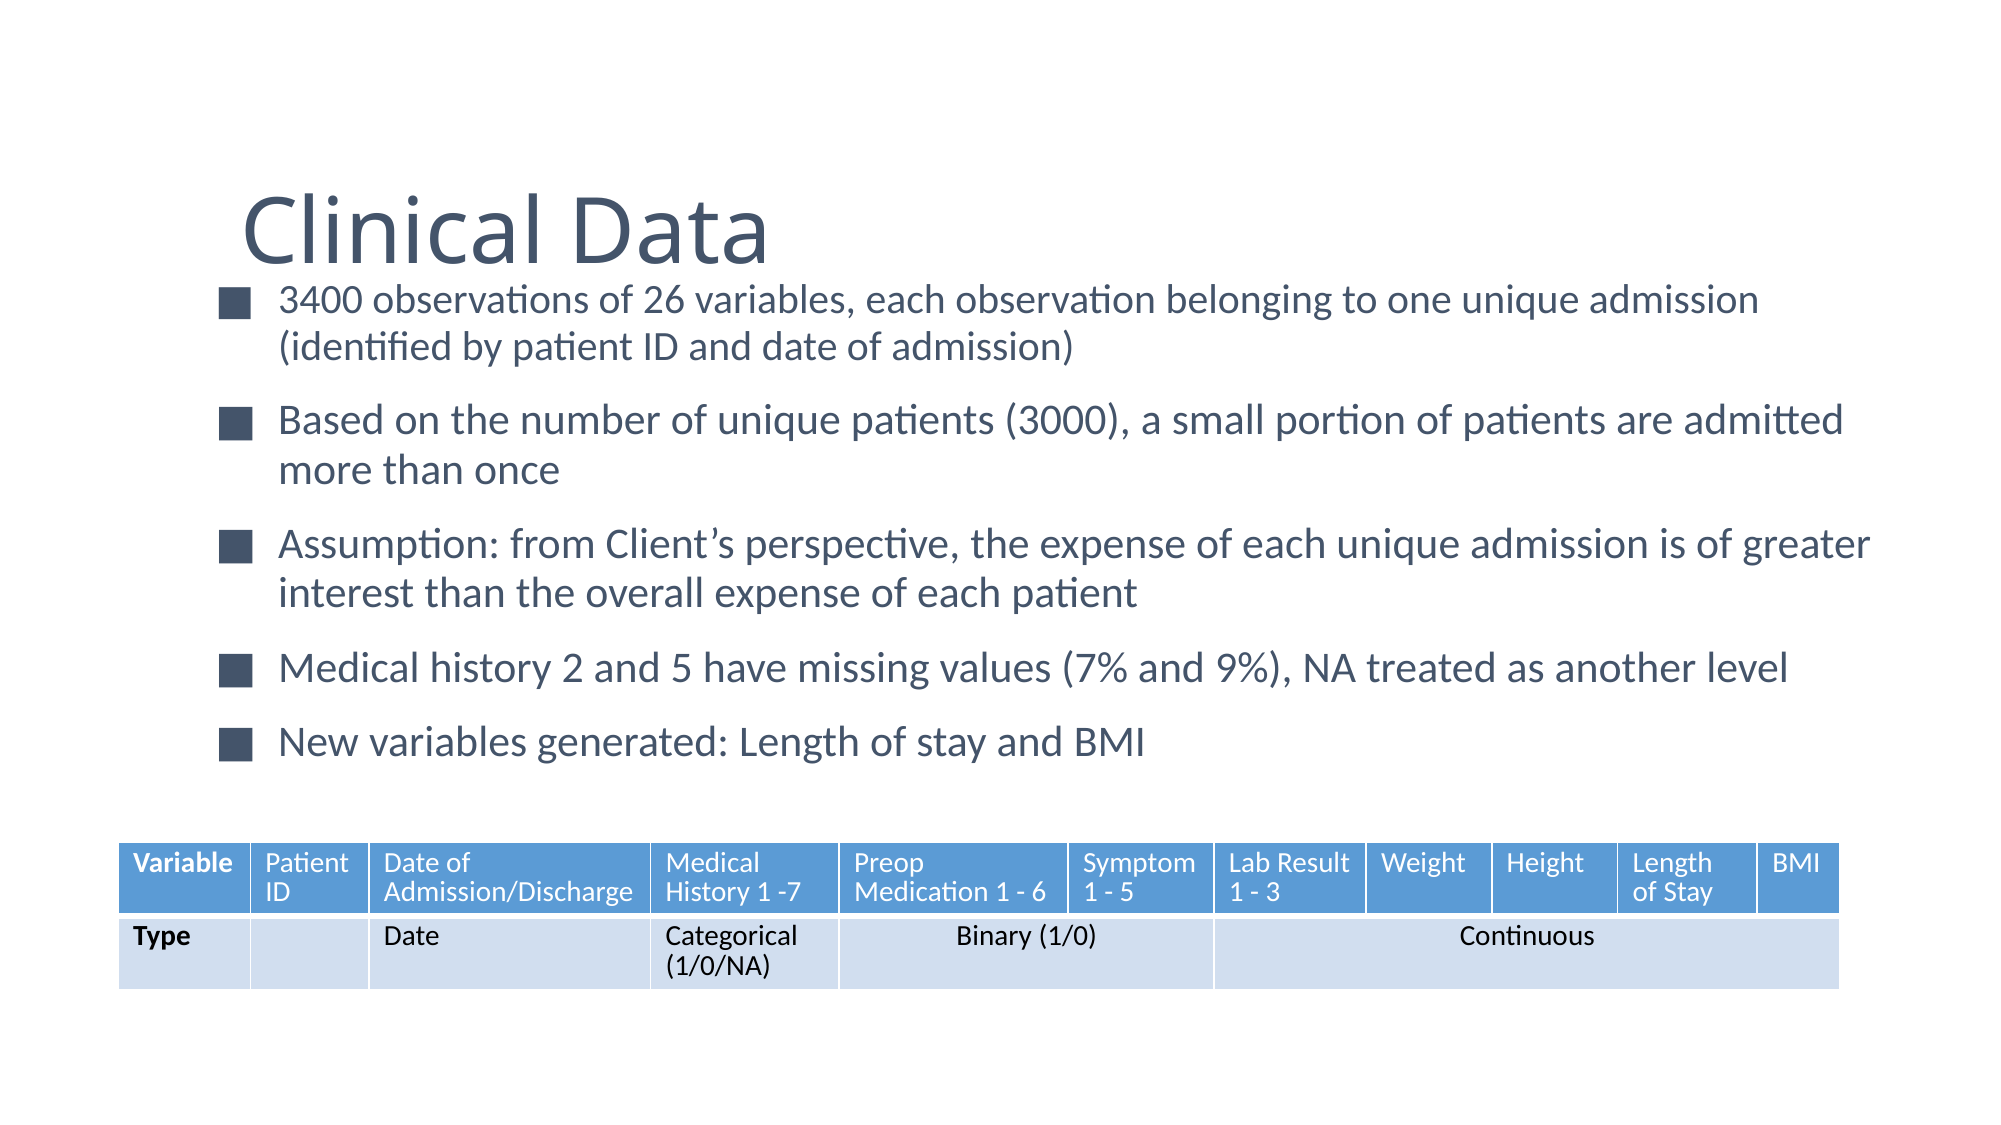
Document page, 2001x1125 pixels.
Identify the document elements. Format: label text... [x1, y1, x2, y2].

table_cell [251, 919, 368, 989]
table_cell Continuous [1215, 919, 1839, 989]
table_cell Date [370, 919, 650, 989]
table_header Preop Medication 1 - 6 [840, 843, 1067, 913]
table_header Date of Admission/Discharge [370, 843, 650, 913]
text_box 3400 observations of 26 variables, each observation belonging to one unique admission (identified by patient ID and date of admission) Based on the number of unique patients (3000), a small portion of patients are admitted more than once Assumption: from Client’s perspective, the expense of each unique admission is of greater interest than the overall expense of each patient Medical history 2 and 5 have missing values (7% and 9%), NA treated as another level New variables generated: Length of stay and BMI [200, 268, 1926, 857]
table_header BMI [1758, 843, 1839, 913]
table_header Symptom 1 - 5 [1069, 843, 1213, 913]
text_box Clinical Data [224, 112, 1800, 268]
table_header Length of Stay [1618, 843, 1756, 913]
table_cell Binary (1/0) [840, 919, 1213, 989]
table_header Height [1493, 843, 1617, 913]
table_header Patient ID [251, 843, 368, 913]
table_header Medical History 1 -7 [651, 843, 838, 913]
table_header Lab Result 1 - 3 [1215, 843, 1365, 913]
table_header Variable [119, 843, 250, 913]
table_header Weight [1367, 843, 1491, 913]
table_cell Type [119, 919, 250, 989]
table_cell Categorical (1/0/NA) [651, 919, 838, 989]
